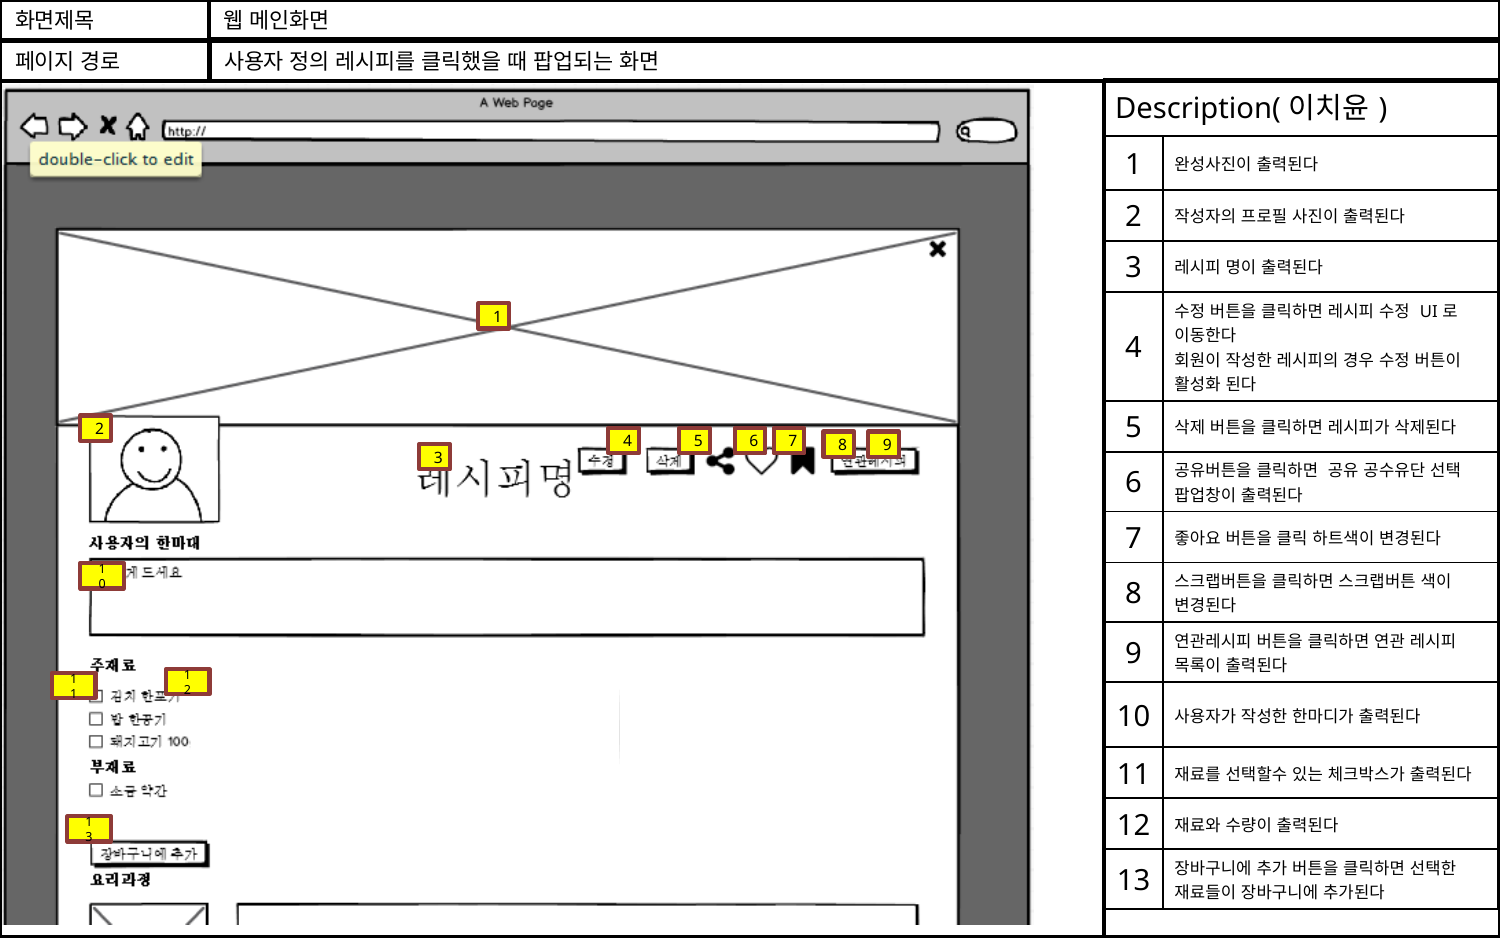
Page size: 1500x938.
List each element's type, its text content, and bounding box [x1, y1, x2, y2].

table_cell 좋아요 버튼을 클릭 하트색이 변경된다 [1164, 512, 1497, 562]
table_cell 4 [1105, 293, 1162, 400]
table_cell 삭제 버튼을 클릭하면 레시피가 삭제된다 [1164, 402, 1497, 451]
table_cell 장바구니에 추가 버튼을 클릭하면 선택한 재료들이 장바구니에 추가된다 [1164, 850, 1497, 908]
table_cell 공유버튼을 클릭하면 공유 공수유단 선택 팝업창이 출력된다 [1164, 453, 1497, 511]
table_cell 9 [1105, 623, 1162, 681]
table_header Description(이치윤) [1105, 79, 1497, 135]
table_cell 수정 버튼을 클릭하면 레시피 수정 UI로 이동한다 회원이 작성한 레시피의 경우 수정 버튼이 활성화 된다 [1164, 293, 1497, 400]
table_cell 연관레시피 버튼을 클릭하면 연관 레시피 목록이 출력된다 [1164, 623, 1497, 681]
table_cell 사용자가 작성한 한마디가 출력된다 [1164, 683, 1497, 746]
text_box [1106, 83, 1500, 938]
table_cell 10 [1105, 683, 1162, 746]
table_cell 7 [1105, 512, 1162, 562]
text_box [0, 79, 1106, 938]
table_cell 재료를 선택할수 있는 체크박스가 출력된다 [1164, 748, 1497, 797]
text_box 페이지 경로 [0, 39, 207, 79]
text_box 웹 메인화면 [207, 0, 1500, 39]
table_cell 2 [1105, 191, 1162, 240]
table_cell 5 [1105, 402, 1162, 451]
table_cell 6 [1105, 453, 1162, 511]
table_cell 스크랩버튼을 클릭하면 스크랩버튼 색이 변경된다 [1164, 563, 1497, 621]
table_cell 레시피 명이 출력된다 [1164, 242, 1497, 291]
table_cell 완성사진이 출력된다 [1164, 137, 1497, 189]
table_cell 작성자의 프로필 사진이 출력된다 [1164, 191, 1497, 240]
table_cell 13 [1105, 850, 1162, 908]
text_box 화면제목 [0, 0, 207, 39]
table_cell 3 [1105, 242, 1162, 291]
text_box 사용자 정의 레시피를 클릭했을 때 팝업되는 화면 [207, 39, 1500, 83]
table_cell 1 [1105, 137, 1162, 189]
table_cell 12 [1105, 799, 1162, 848]
table_cell 8 [1105, 563, 1162, 621]
table_cell 11 [1105, 748, 1162, 797]
table_cell 재료와 수량이 출력된다 [1164, 799, 1497, 848]
picture [0, 84, 1034, 925]
